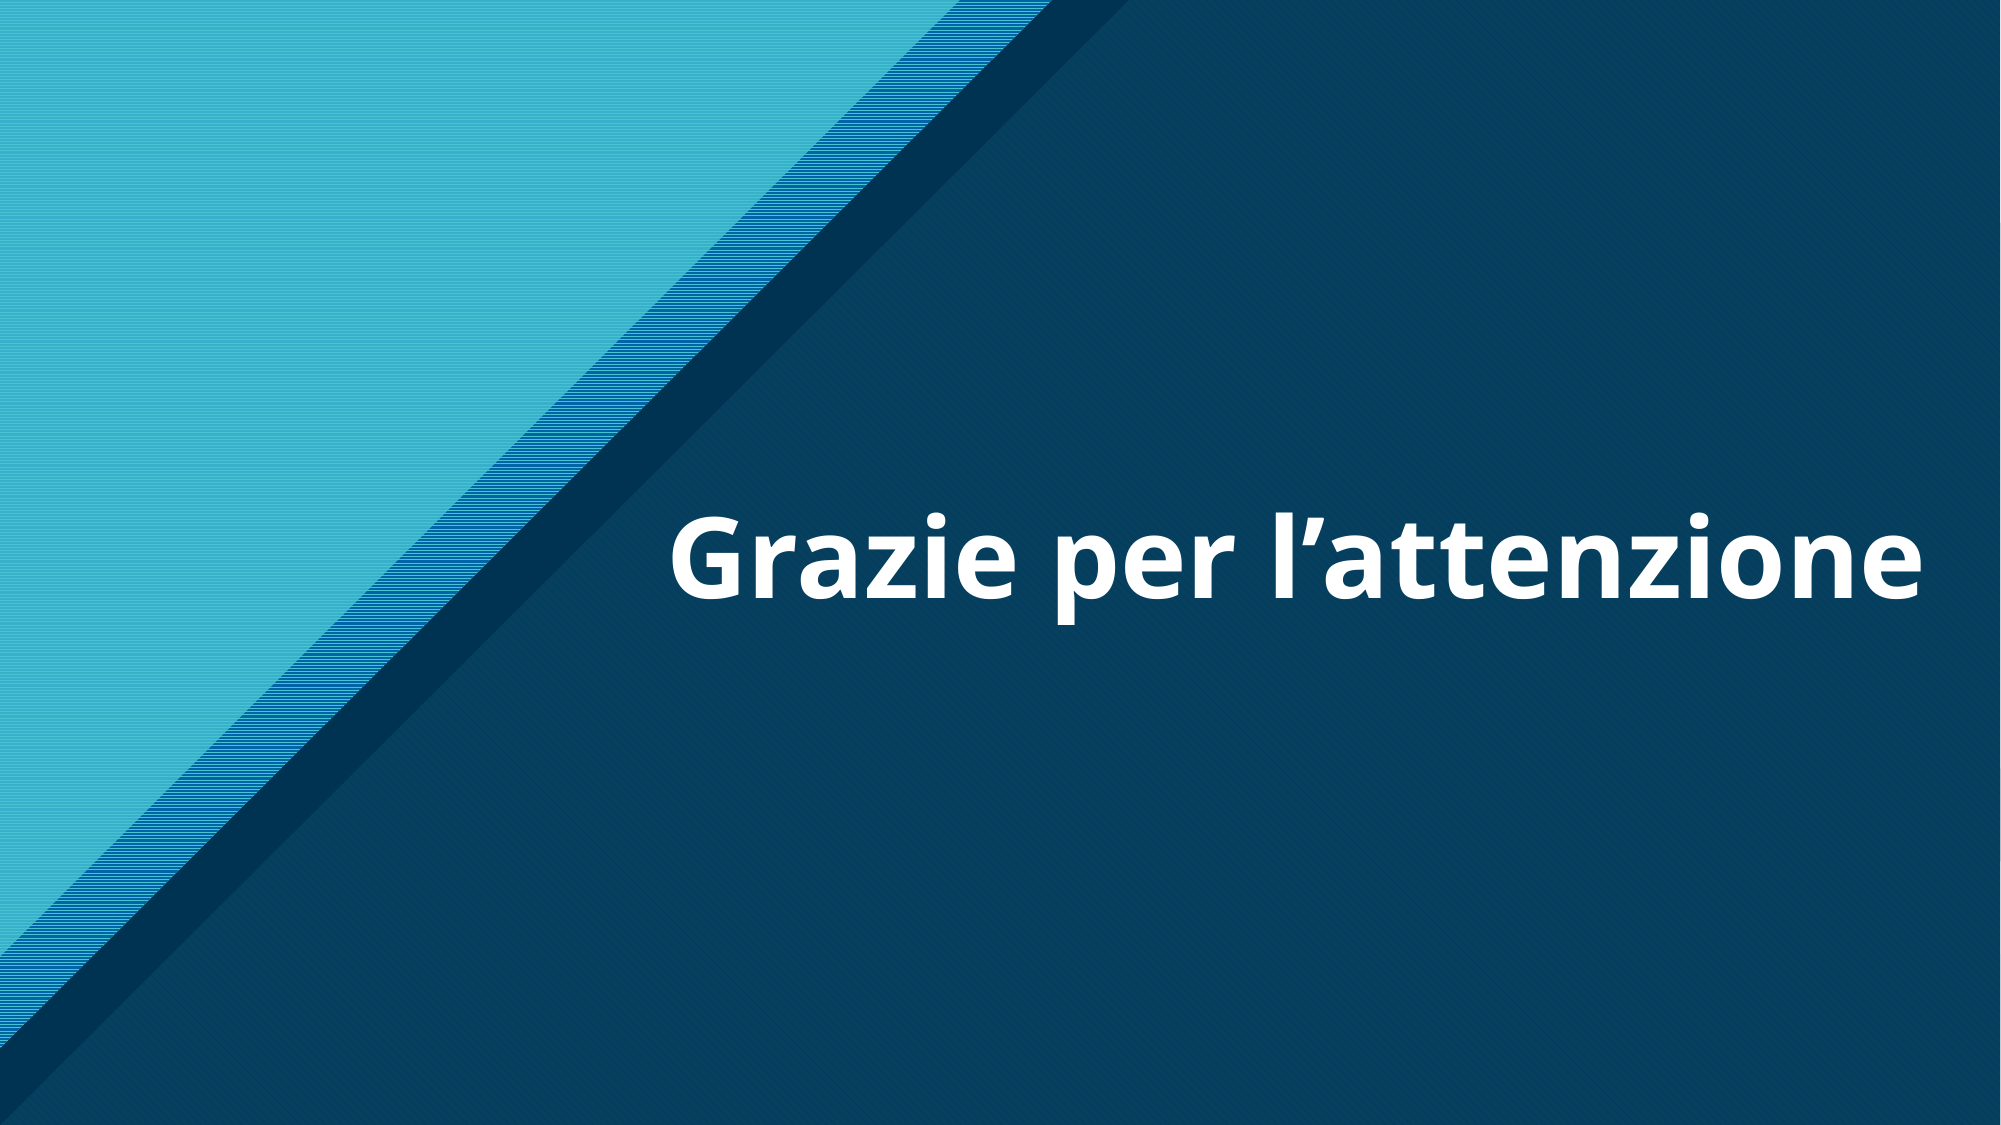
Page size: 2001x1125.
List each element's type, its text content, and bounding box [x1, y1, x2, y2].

title Grazie per l’attenzione [651, 460, 2000, 665]
